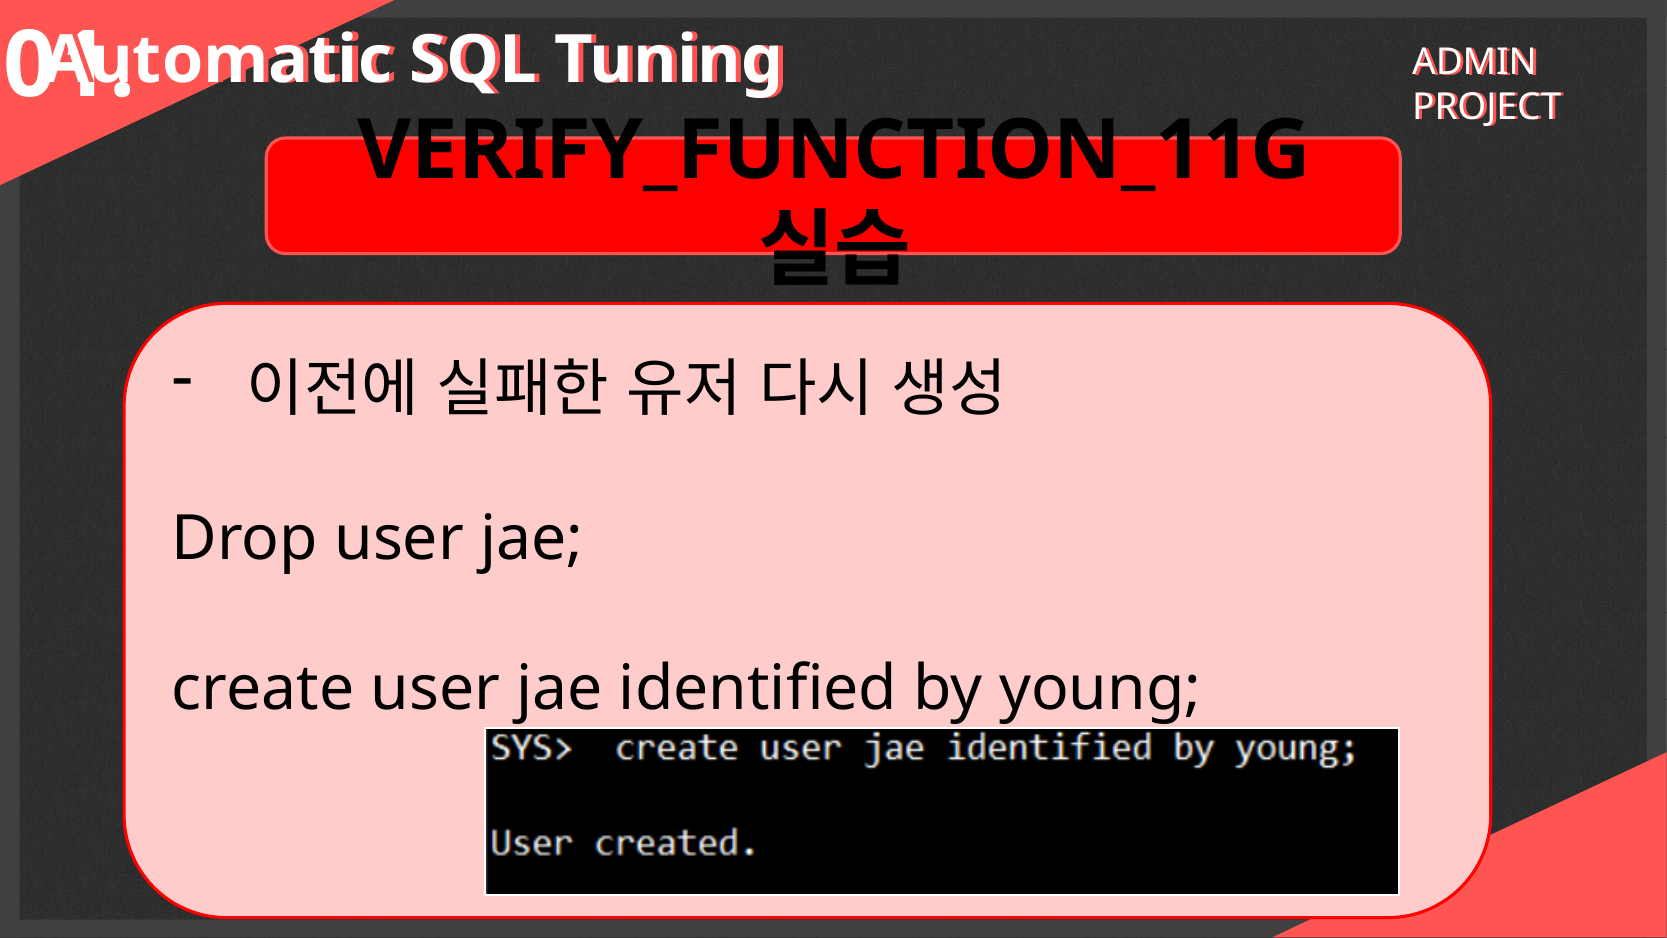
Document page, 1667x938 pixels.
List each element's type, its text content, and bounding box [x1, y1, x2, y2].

text_box 01. [0, 0, 151, 123]
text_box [1396, 29, 1661, 92]
picture [485, 728, 1398, 895]
text_box VERIFY_FUNCTION_11G 실습 [264, 136, 1402, 256]
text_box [112, 7, 720, 105]
picture [20, 18, 1646, 919]
text_box 이전에 실패한 유저 다시 생성 Drop user jae; create user jae identified by young; [122, 301, 1493, 920]
picture [1466, 95, 1480, 116]
